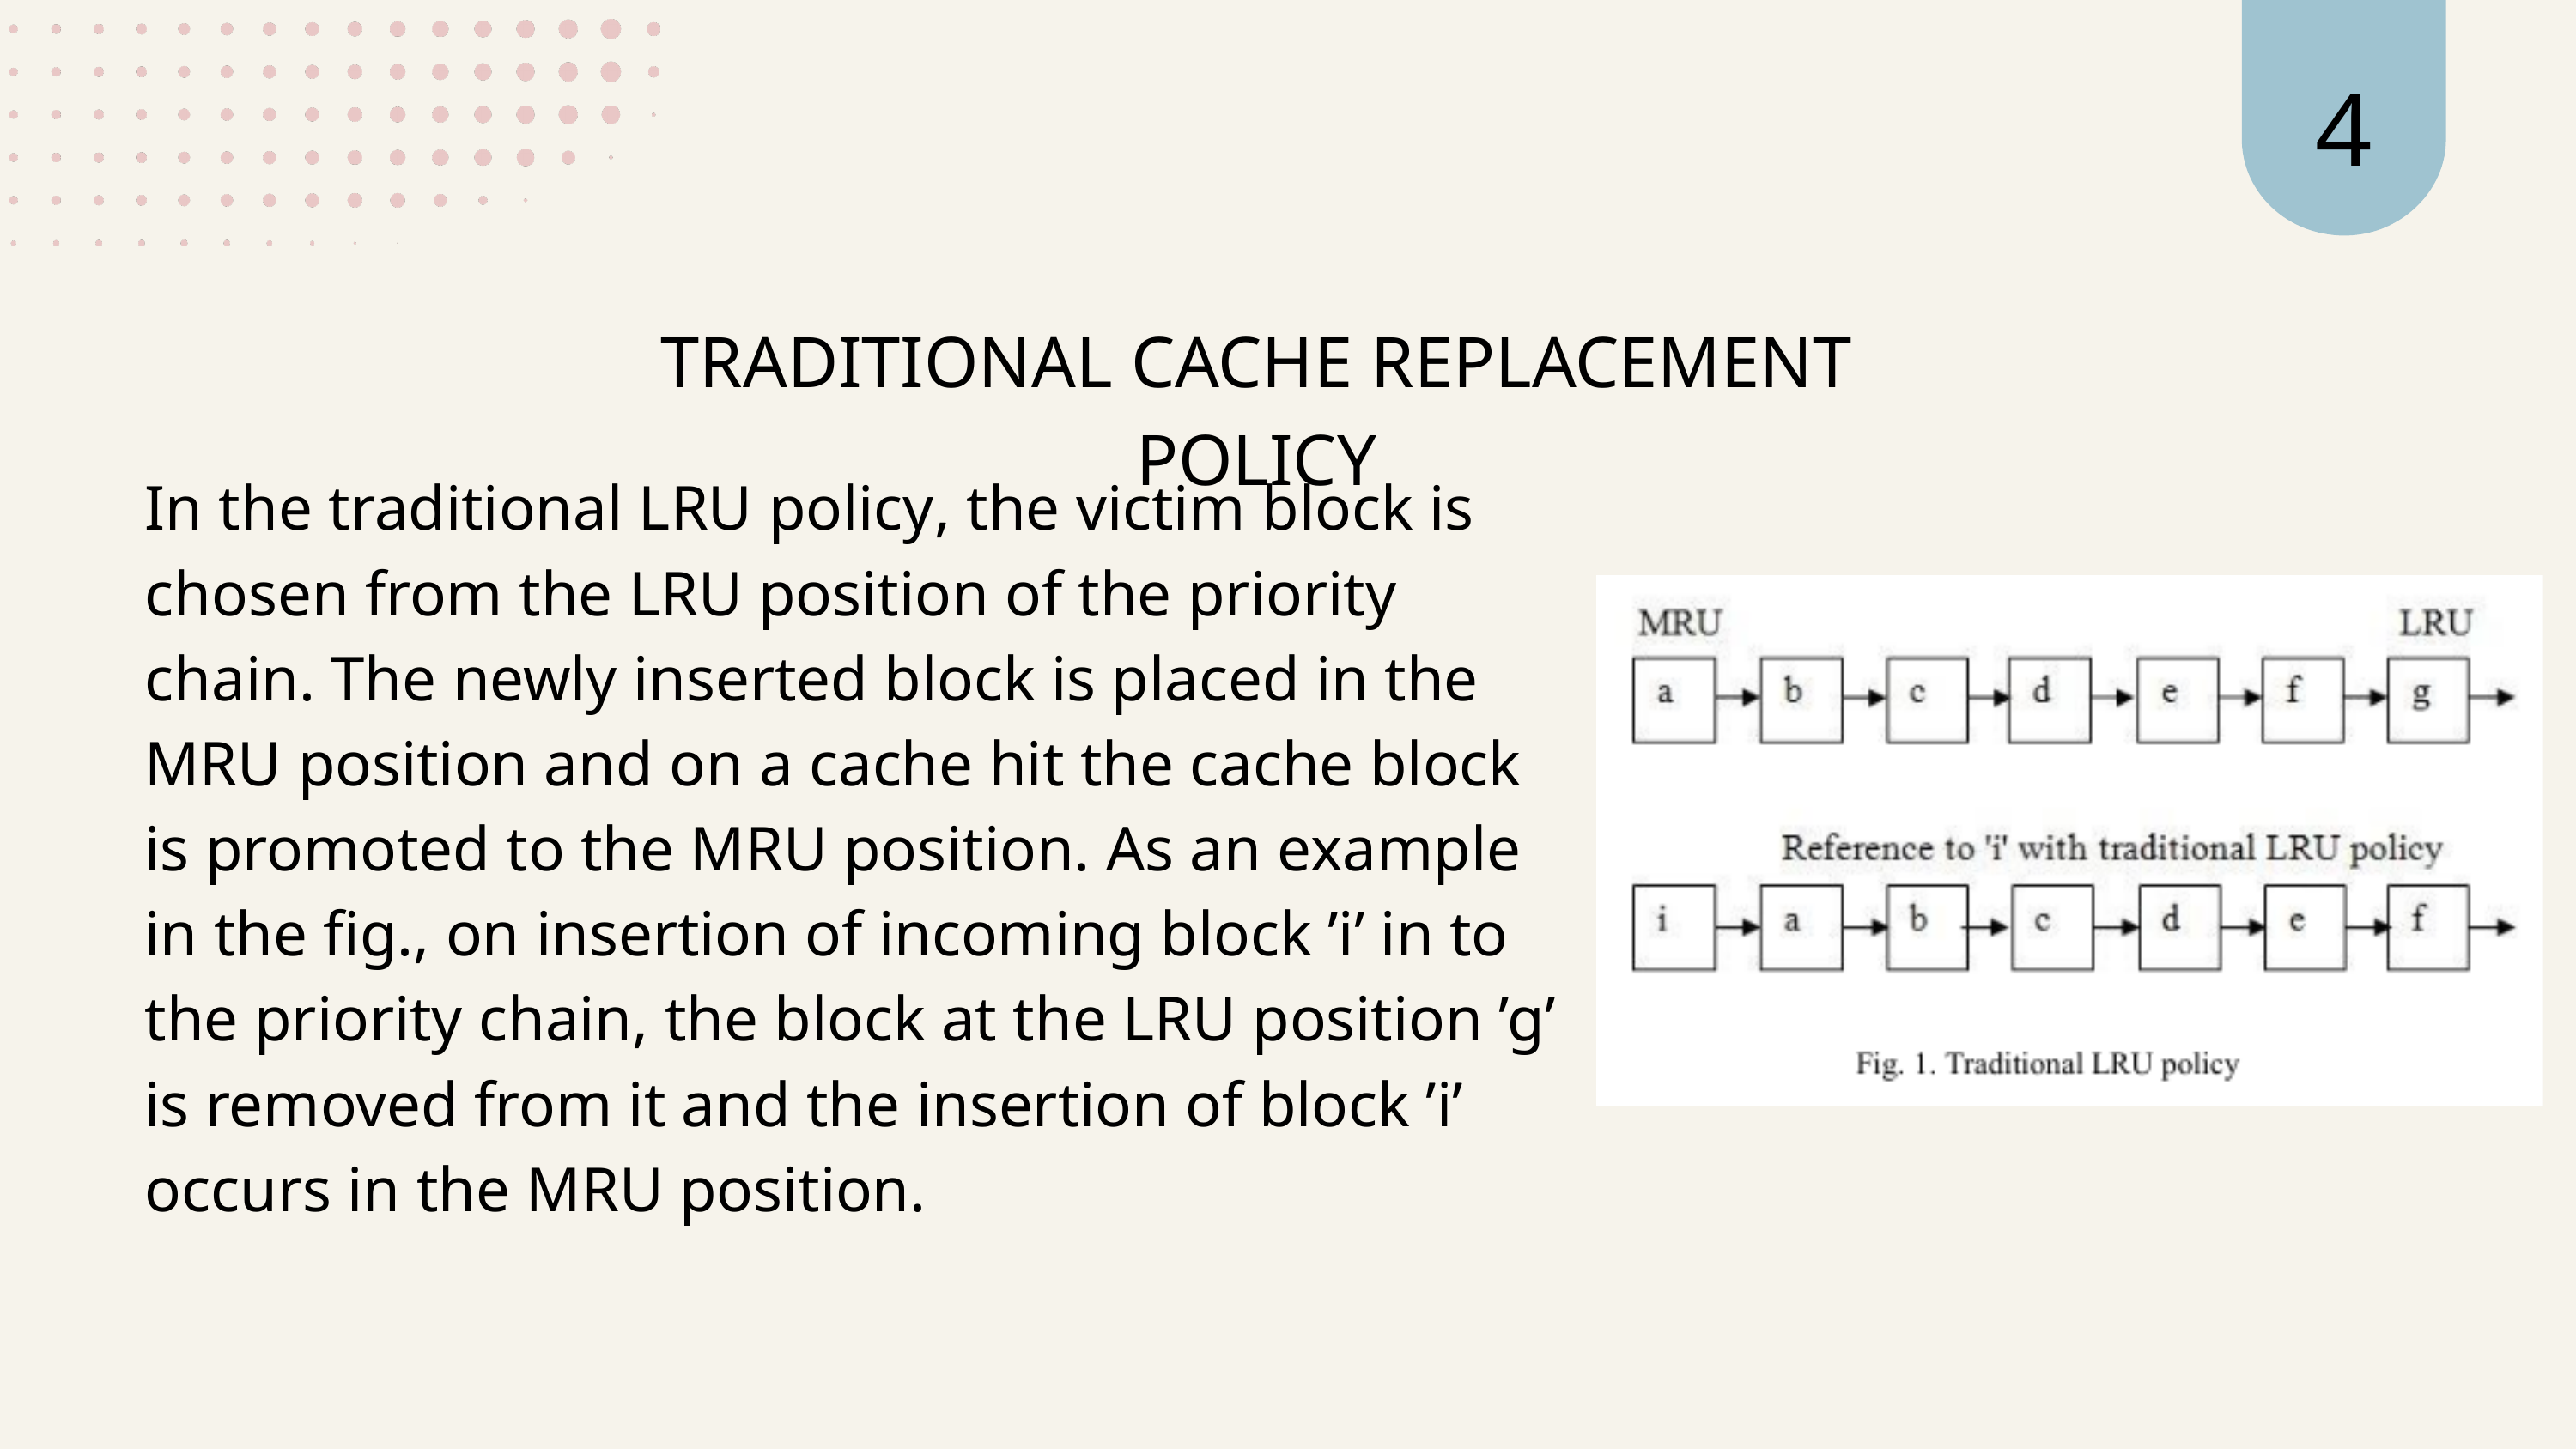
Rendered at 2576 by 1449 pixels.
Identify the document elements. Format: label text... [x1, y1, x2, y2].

text_box In the traditional LRU policy, the victim block is chosen from the LRU position of the priority chain. The newly inserted block is placed in the MRU position and on a cache hit the cache block is promoted to the MRU position. As an example in the fig., on insertion of incoming block ’i’ in to the priority chain, the block at the LRU position ’g’ is removed from it and the insertion of block ’i’ occurs in the MRU position. [144, 457, 1569, 1224]
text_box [2233, 0, 2455, 236]
text_box [0, 0, 660, 246]
text_box [1596, 575, 2543, 1106]
text_box TRADITIONAL CACHE REPLACEMENT POLICY [614, 304, 1899, 500]
